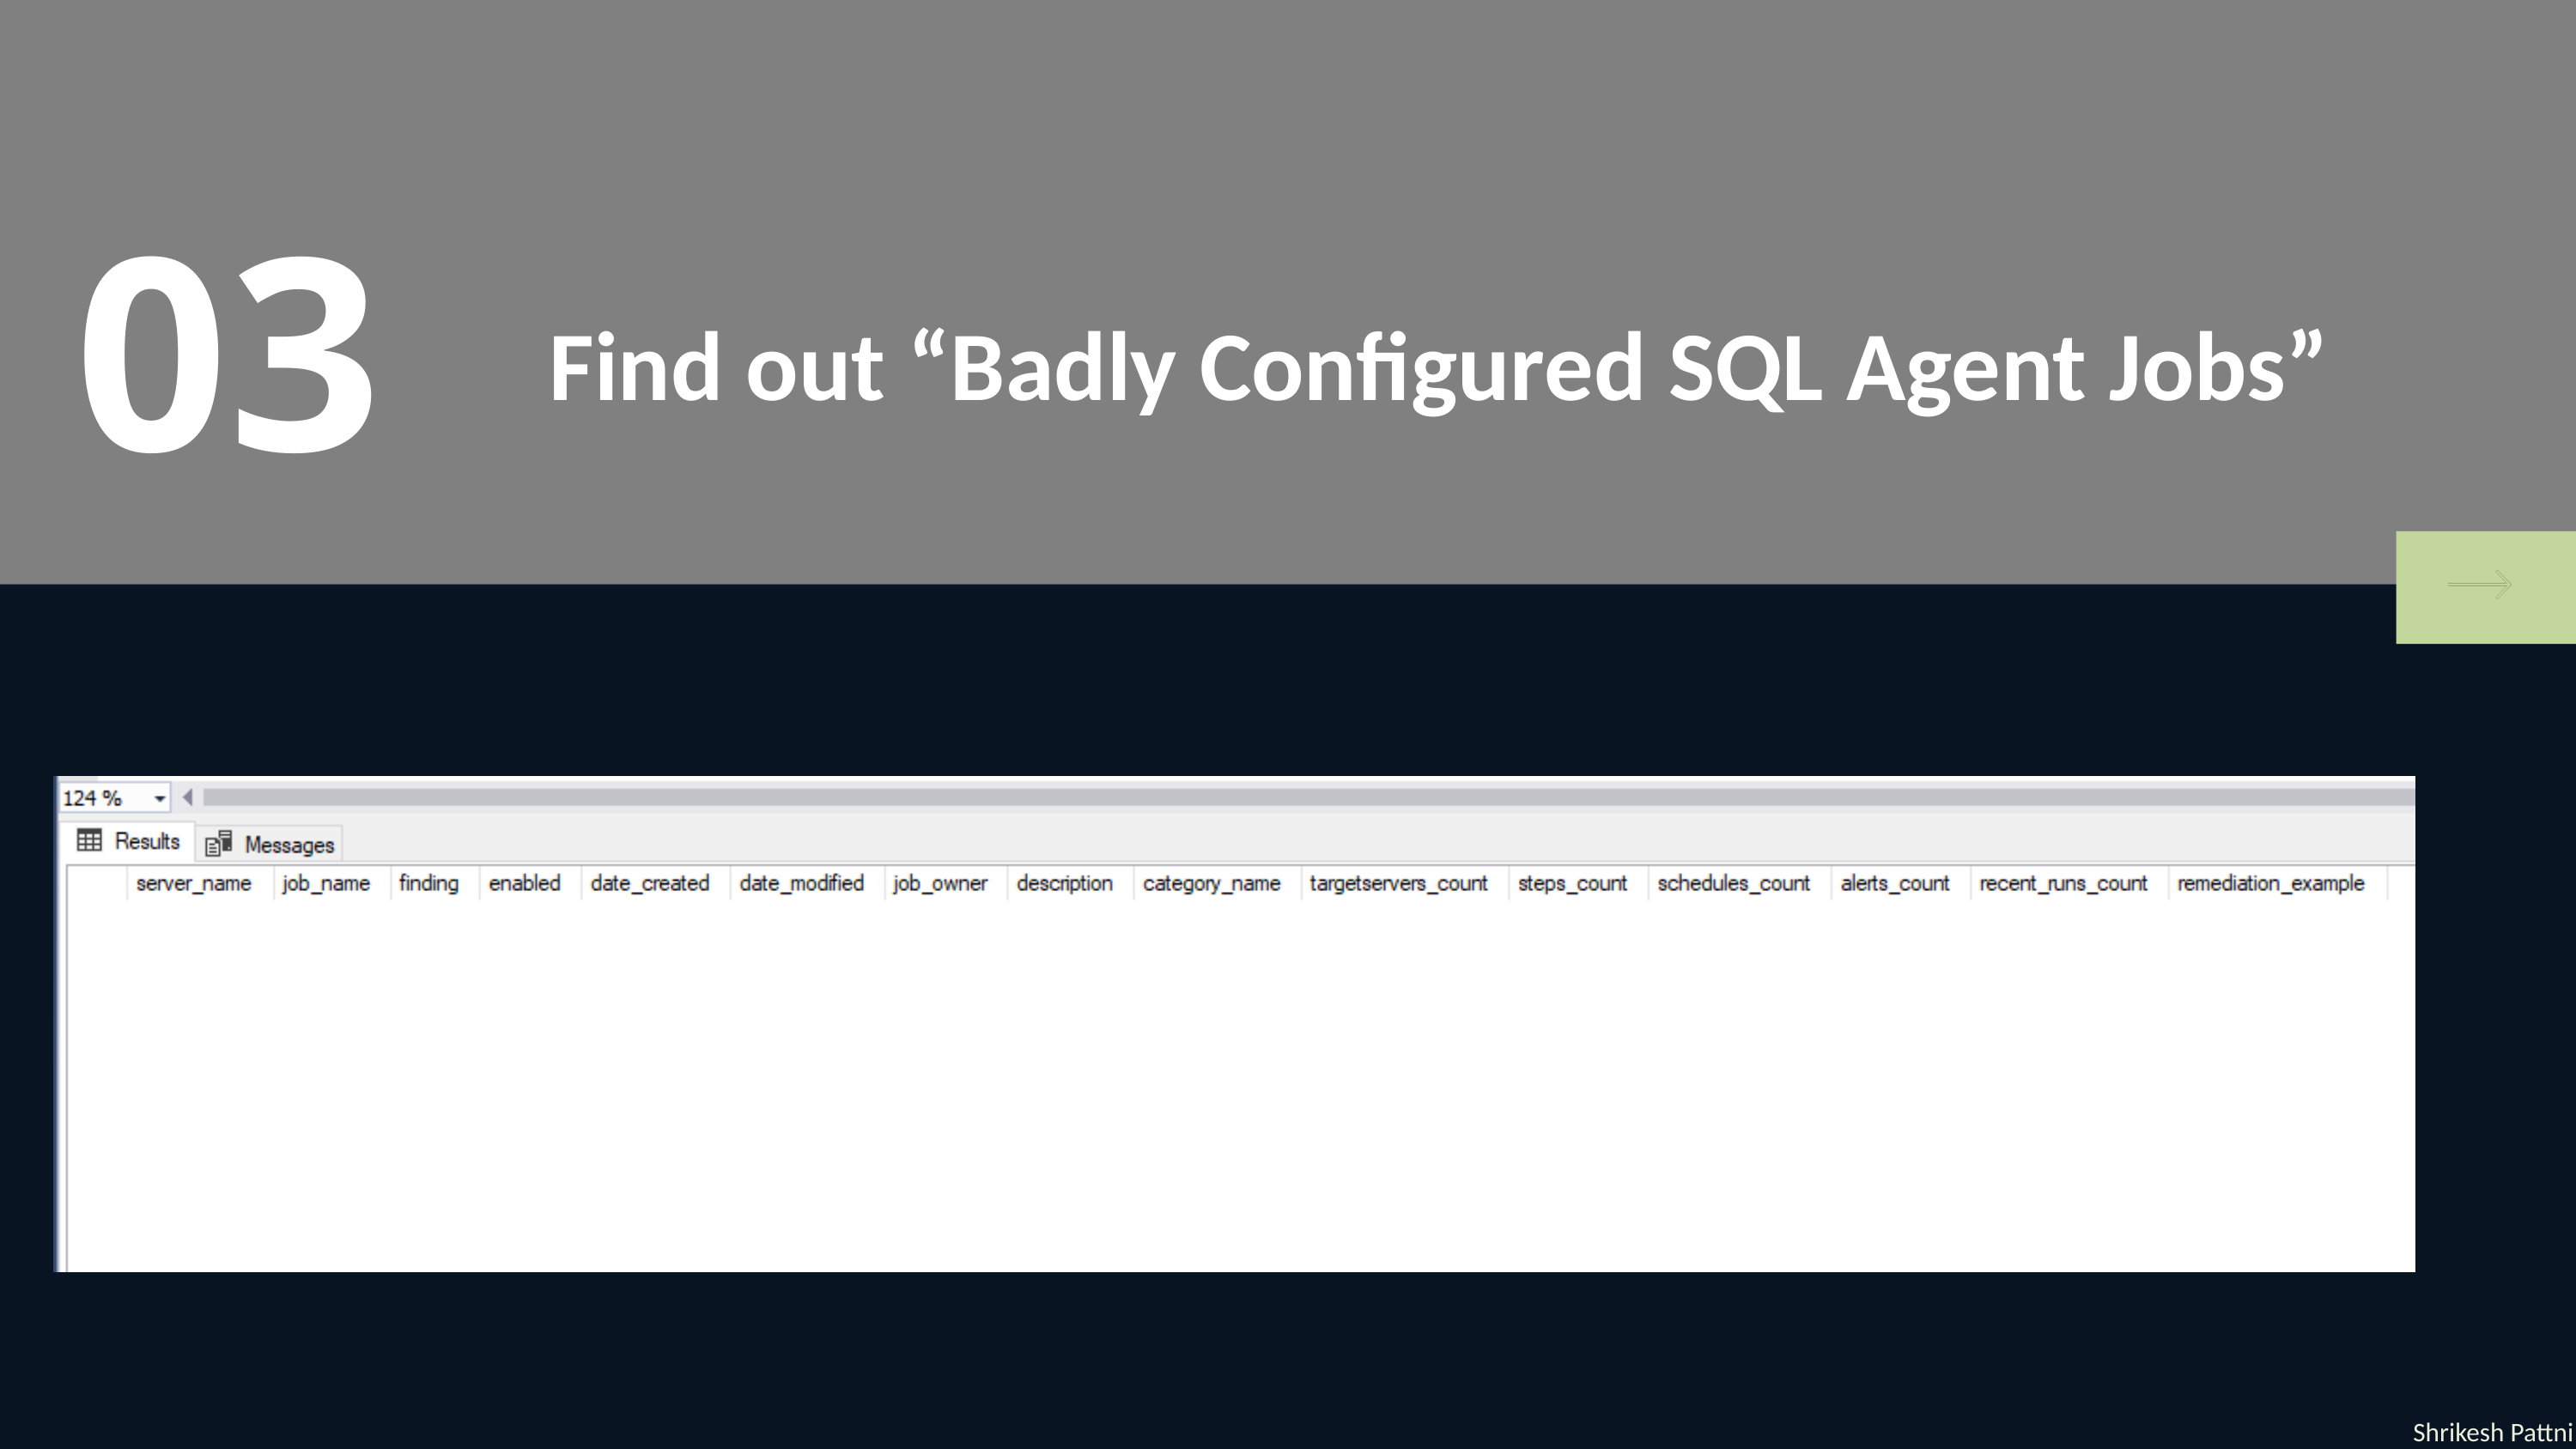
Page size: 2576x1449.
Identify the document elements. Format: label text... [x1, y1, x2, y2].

text_box Find out “Badly Configured SQL Agent Jobs” [536, 295, 2544, 427]
picture [53, 776, 2415, 1272]
text_box [0, 0, 2576, 586]
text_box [2396, 530, 2576, 645]
text_box Shrikesh Pattni [2323, 1408, 2576, 1449]
text_box 03 [75, 322, 2008, 505]
